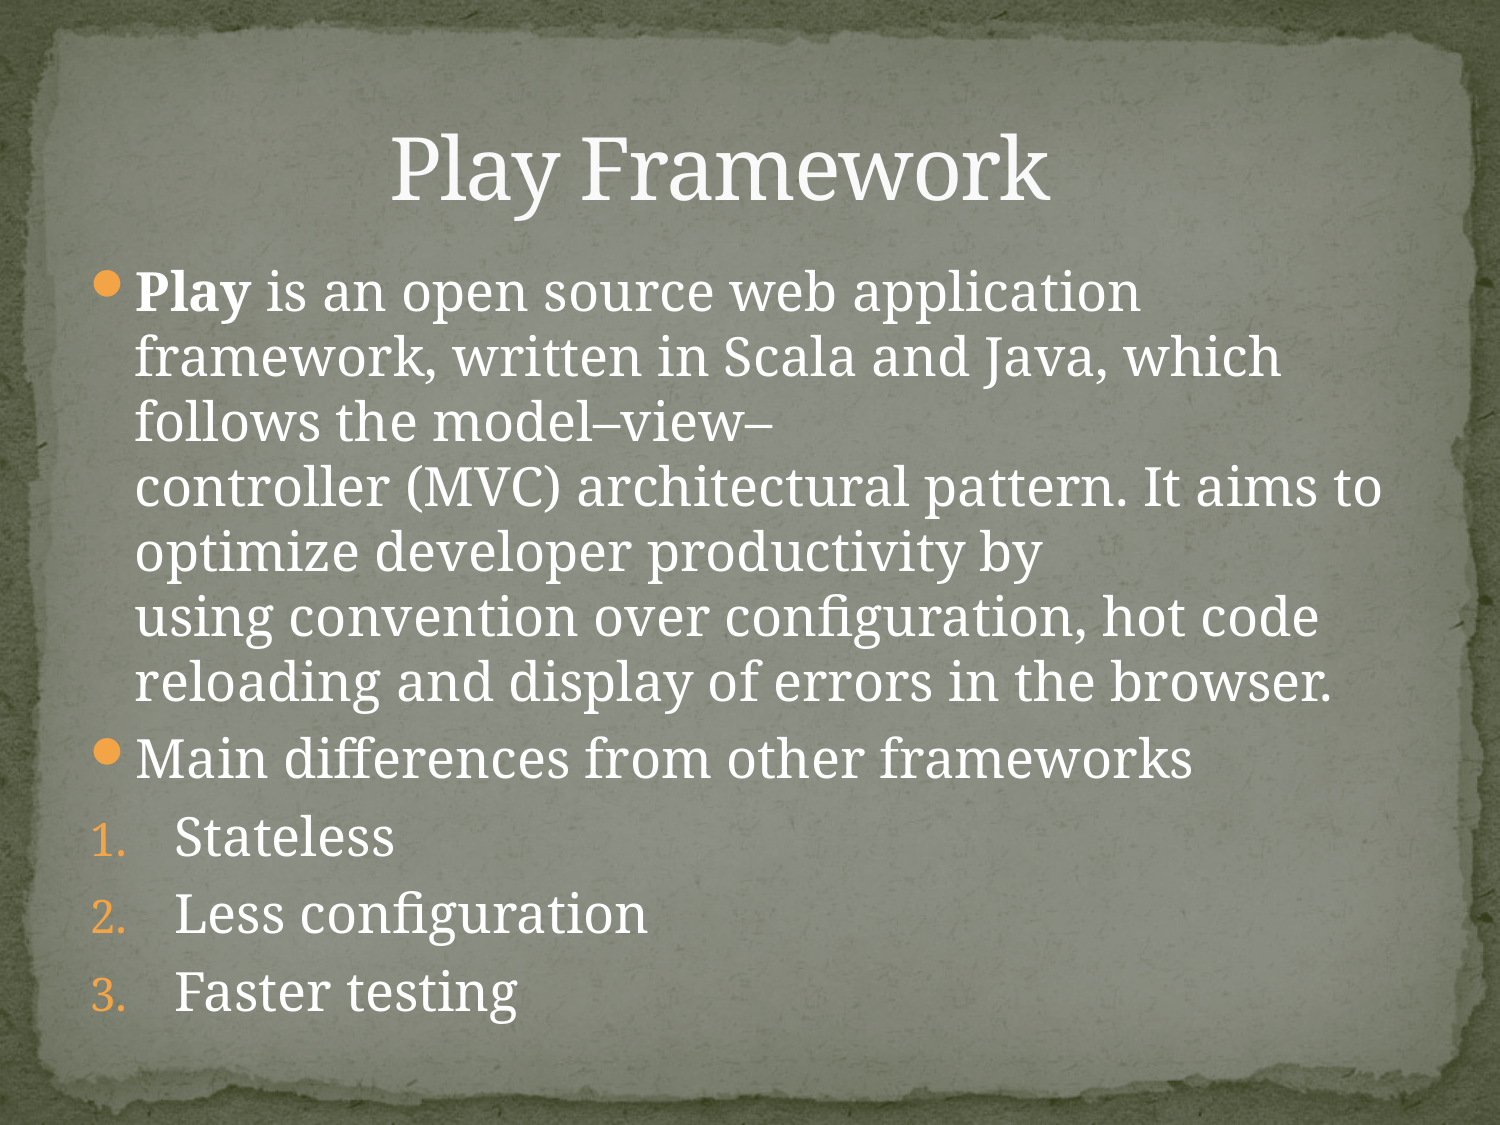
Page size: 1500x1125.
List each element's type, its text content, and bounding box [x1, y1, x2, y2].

title Play Framework [74, 24, 1425, 225]
list Play is an open source web application framework, written in Scala and Java, which follows the model–view–controller (MVC) architectural pattern. It aims to optimize developer productivity by using convention over configuration, hot code reloading and display of errors in the browser. Main differences from other frameworks Stateless Less configuration Faster testing [75, 249, 1425, 1000]
